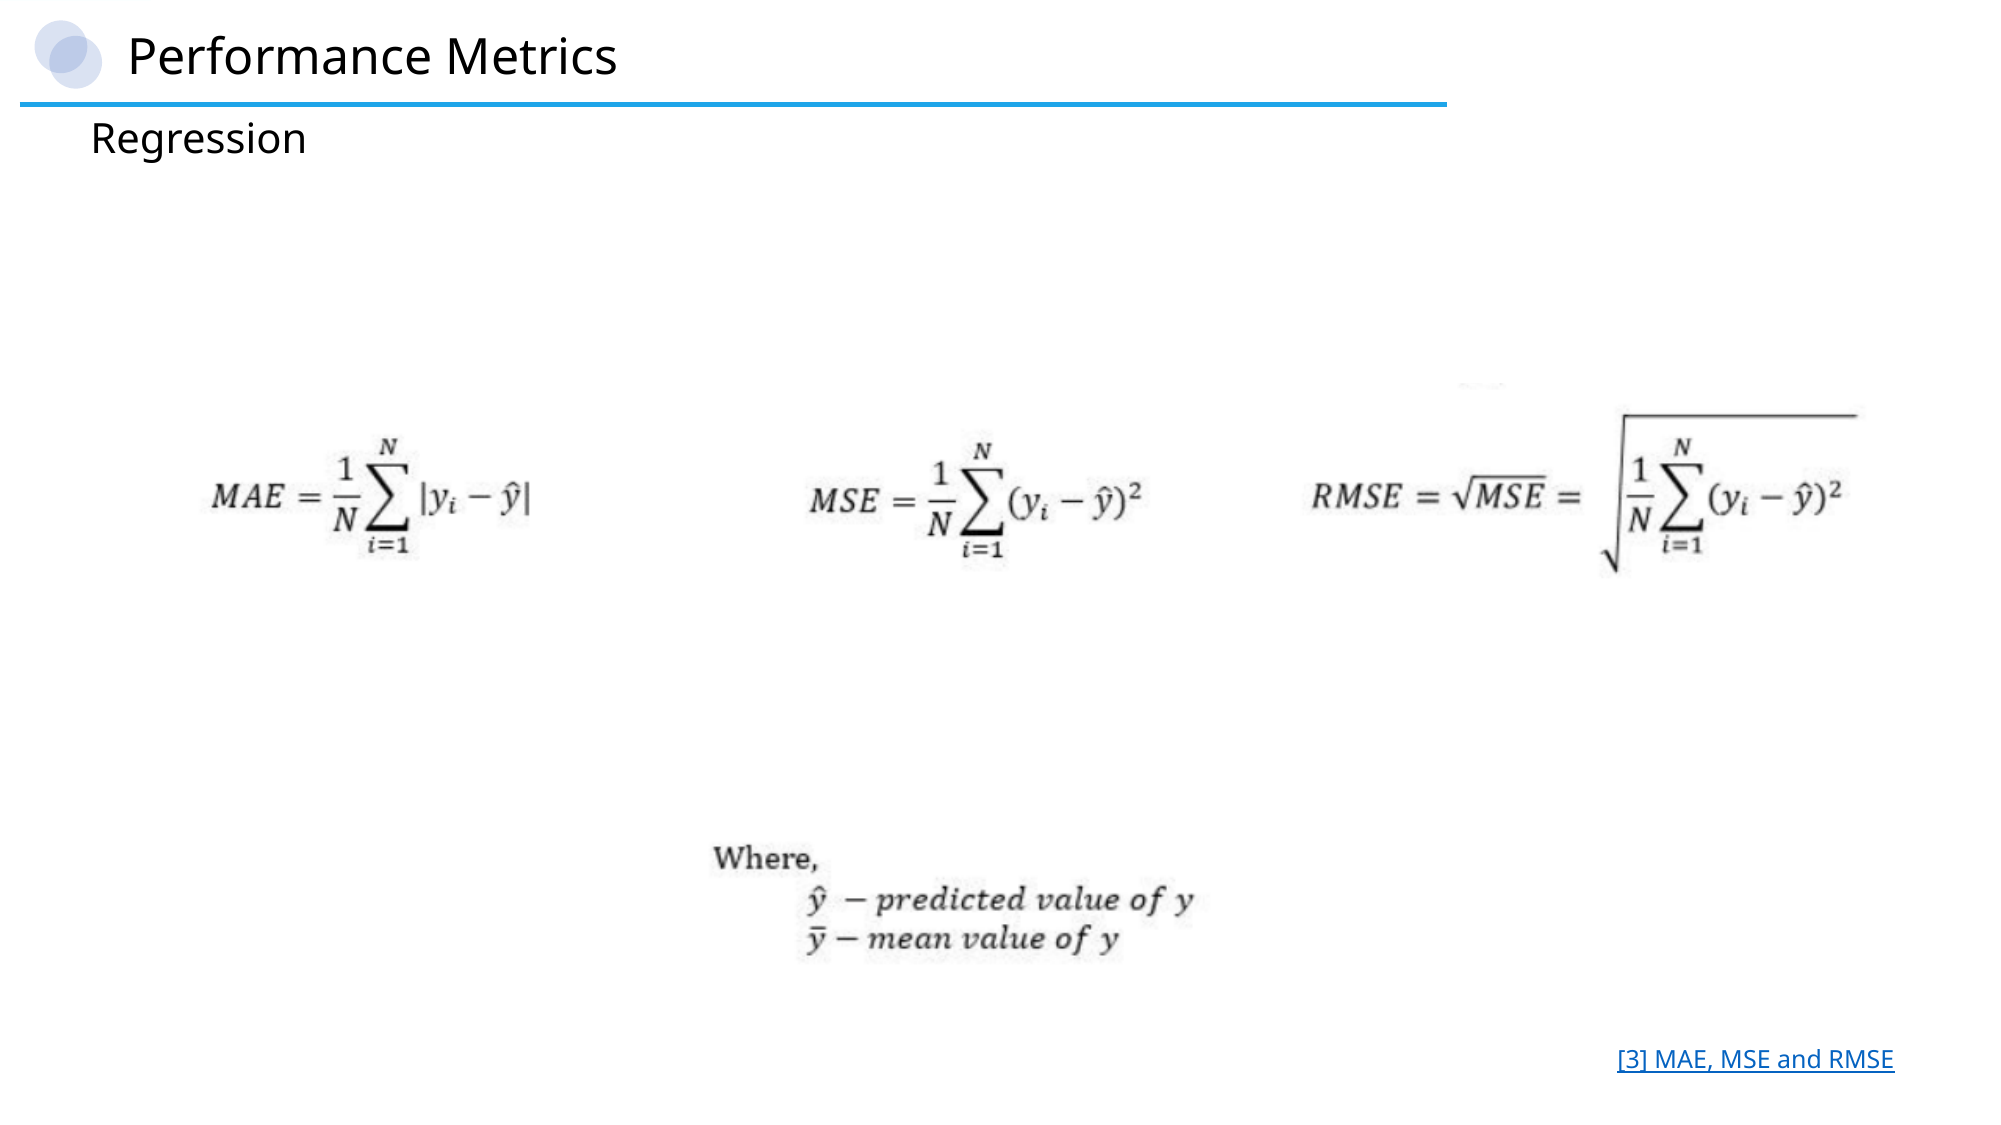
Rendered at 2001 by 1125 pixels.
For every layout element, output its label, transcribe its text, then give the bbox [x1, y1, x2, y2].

text_box Performance Metrics [112, 17, 1346, 92]
text_box [48, 34, 104, 90]
text_box Regression [75, 105, 690, 170]
text_box [3] MAE, MSE and RMSE [1602, 1036, 1938, 1086]
picture [1223, 383, 1888, 591]
picture [678, 809, 1322, 1037]
picture [165, 401, 617, 591]
text_box [33, 19, 87, 72]
picture [792, 413, 1208, 578]
